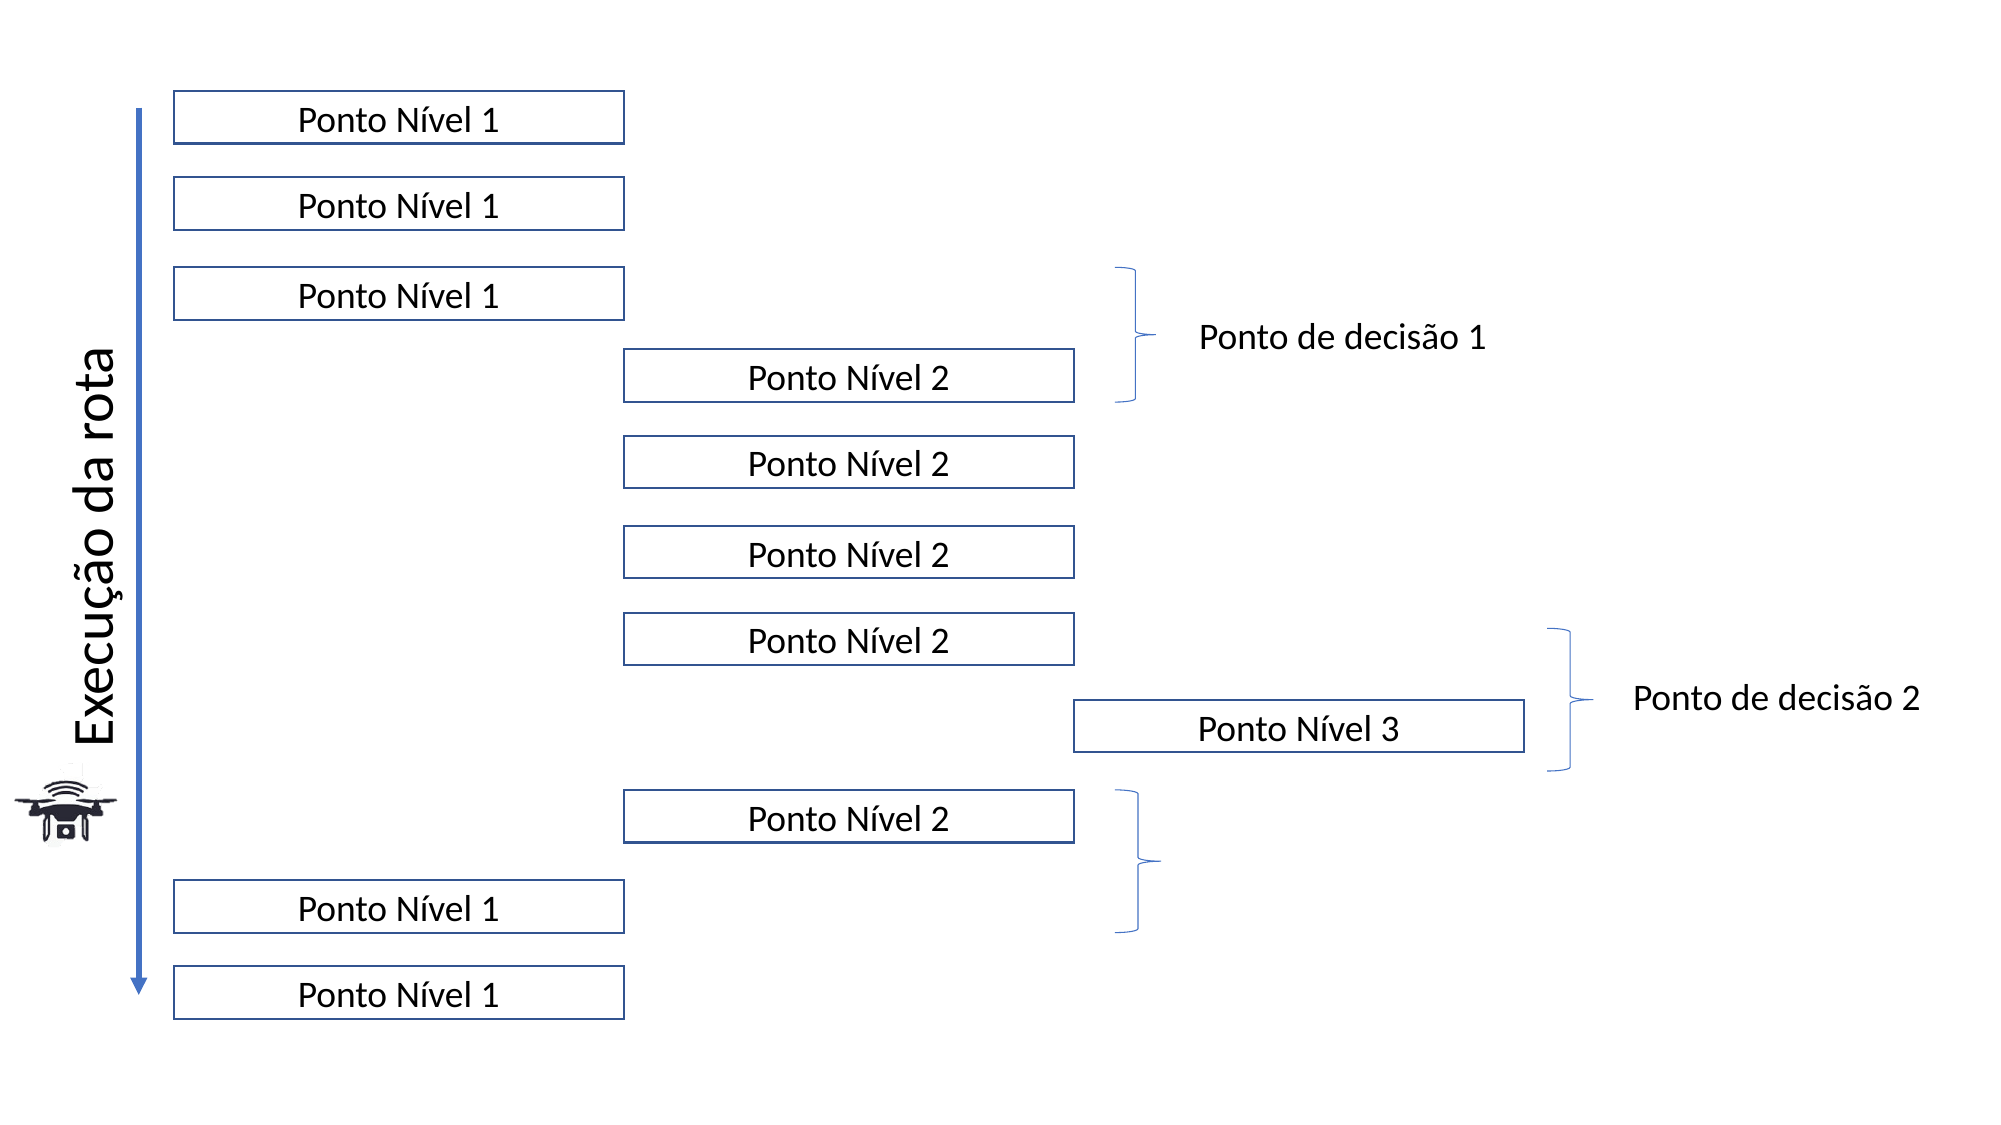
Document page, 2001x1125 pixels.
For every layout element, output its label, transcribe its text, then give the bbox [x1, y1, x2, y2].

text_box Ponto de decisão 1 [1184, 304, 1502, 365]
text_box Ponto Nível 1 [173, 266, 625, 321]
text_box Ponto Nível 2 [623, 348, 1075, 403]
text_box Ponto Nível 2 [623, 789, 1075, 844]
text_box Ponto Nível 1 [173, 176, 625, 231]
text_box [1114, 789, 1162, 934]
text_box Ponto Nível 2 [623, 435, 1075, 489]
text_box Execução da rota [47, 320, 132, 730]
text_box Ponto de decisão 2 [1618, 665, 1936, 726]
text_box Ponto Nível 1 [173, 965, 625, 1020]
text_box Ponto Nível 1 [173, 879, 625, 934]
text_box Ponto Nível 1 [173, 90, 625, 145]
text_box [1547, 627, 1594, 772]
text_box Ponto Nível 3 [1073, 699, 1525, 753]
picture [0, 730, 133, 882]
text_box [1114, 266, 1156, 403]
text_box Ponto Nível 2 [623, 612, 1075, 666]
text_box Ponto Nível 2 [623, 525, 1075, 579]
